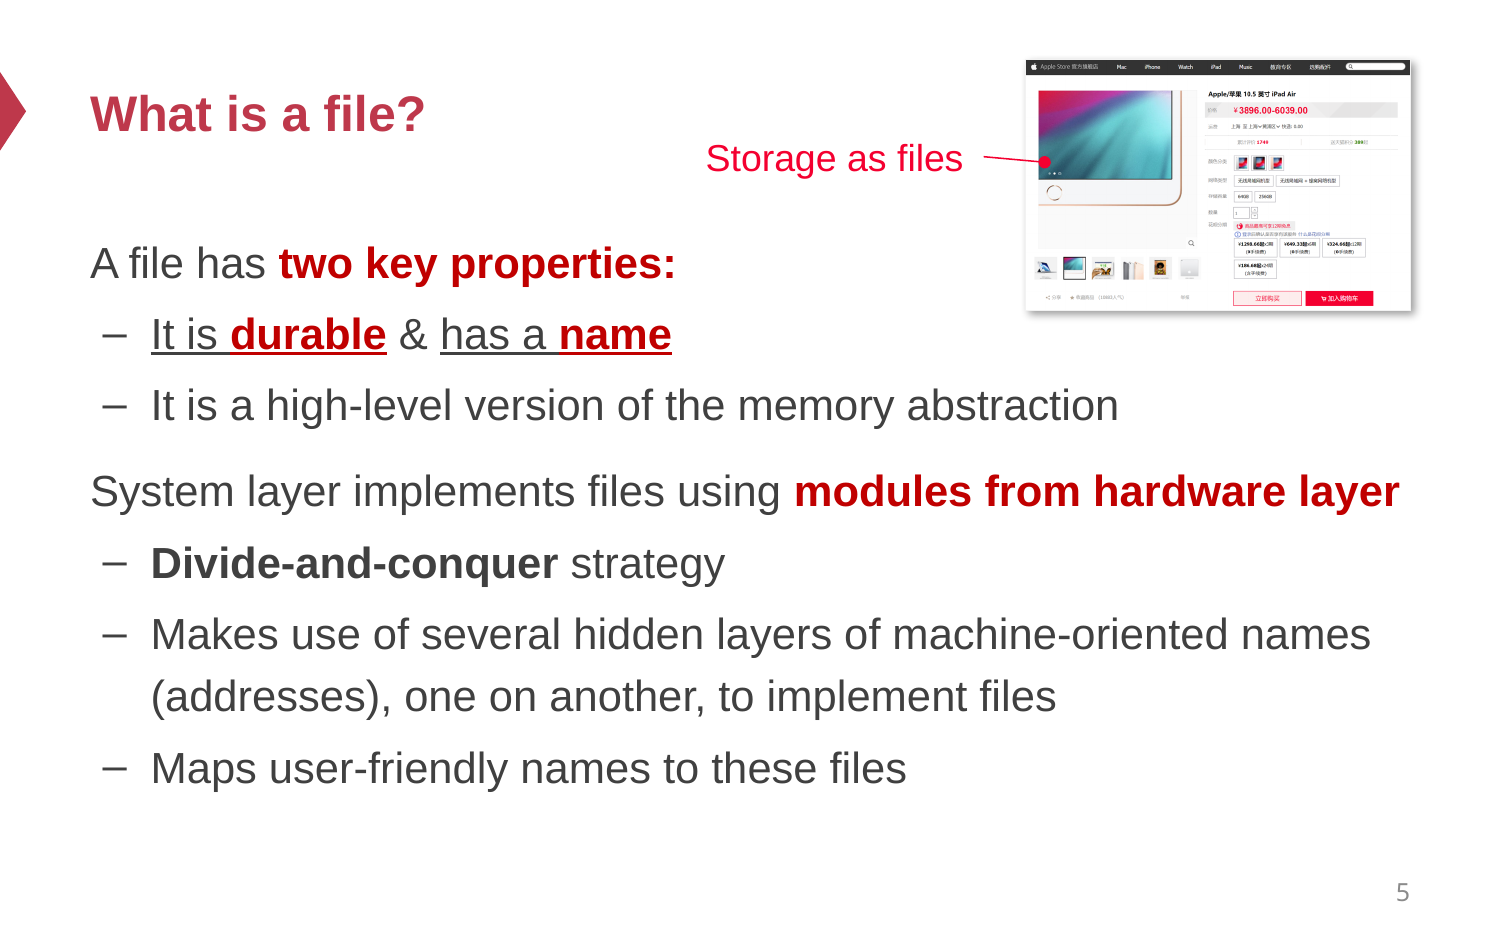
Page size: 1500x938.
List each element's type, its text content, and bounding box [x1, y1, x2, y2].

title What is a file? [75, 37, 1425, 186]
picture [1025, 59, 1411, 312]
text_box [983, 156, 1045, 163]
slide_number 5 [1074, 868, 1425, 919]
list A file has two key properties: It is durable & has a name It is a high-level version of the memory abstraction System layer implements files using modules from hardware layer Divide-and-conquer strategy Makes use of several hidden layers of machine-oriented names (addresses), one on another, to implement files Maps user-friendly names to these files [75, 216, 1425, 836]
text_box Storage as files [690, 126, 984, 187]
